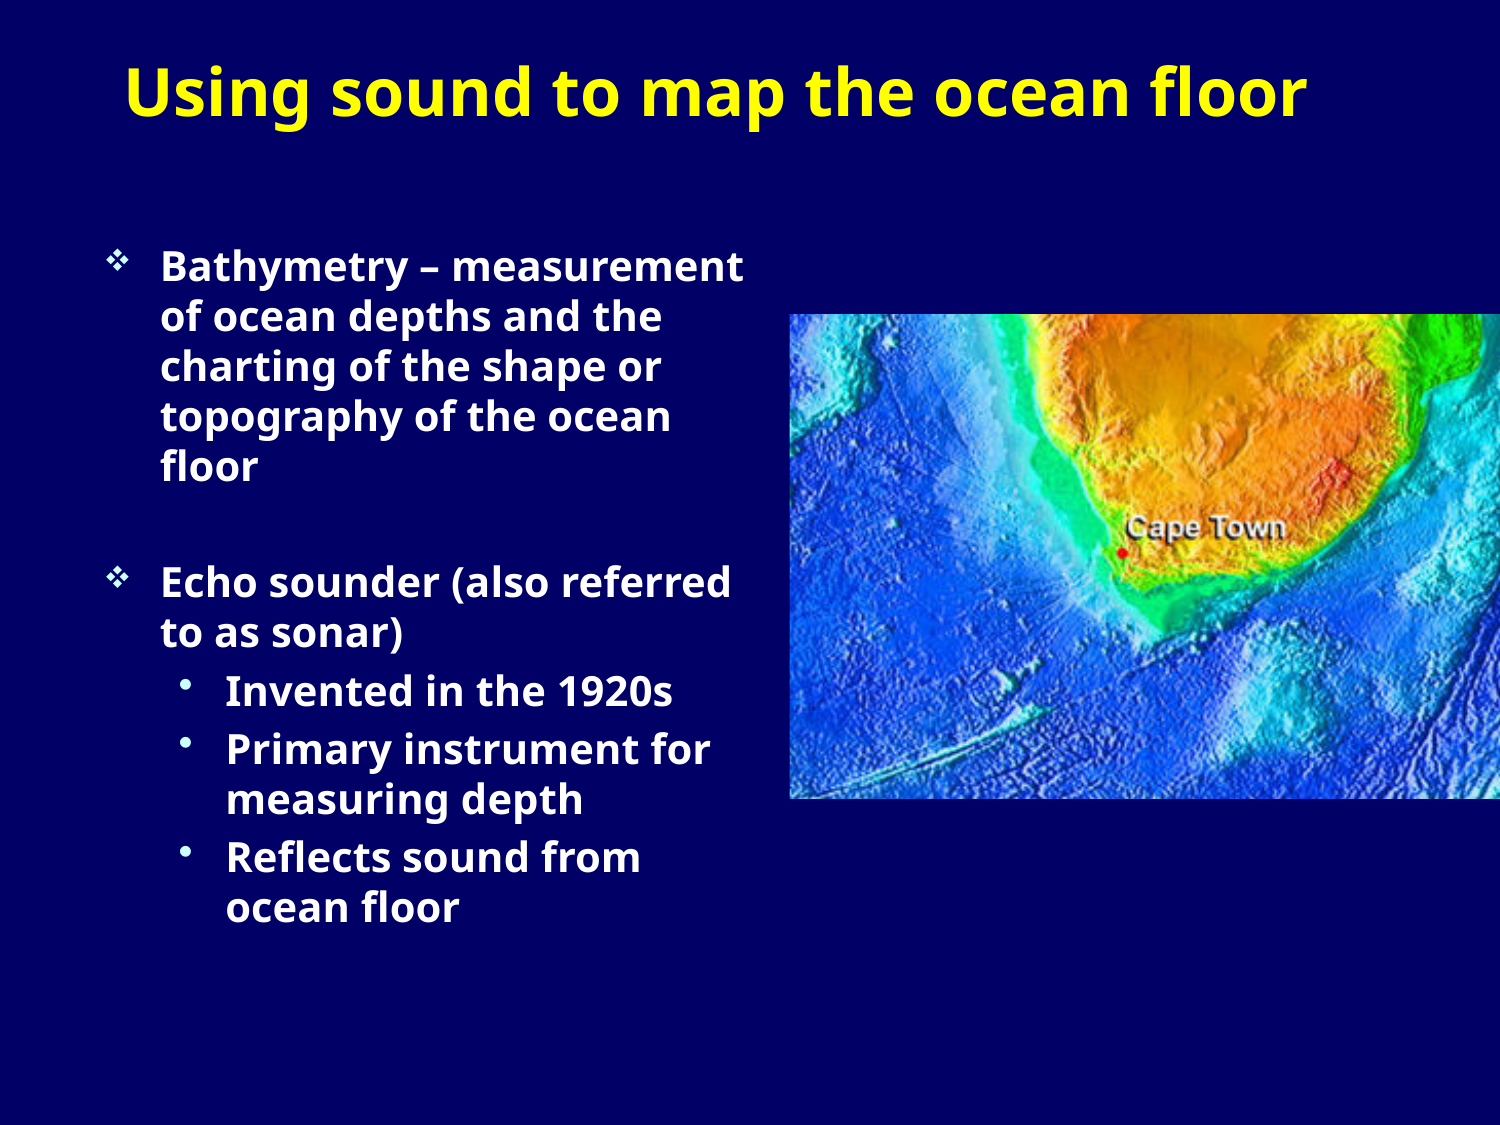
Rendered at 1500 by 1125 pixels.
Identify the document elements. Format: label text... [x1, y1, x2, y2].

list Bathymetry – measurement of ocean depths and the charting of the shape or topography of the ocean floor Echo sounder (also referred to as sonar) Invented in the 1920s Primary instrument for measuring depth Reflects sound from ocean floor [88, 231, 762, 982]
title Using sound to map the ocean floor [29, 0, 1404, 138]
picture [789, 314, 1500, 799]
